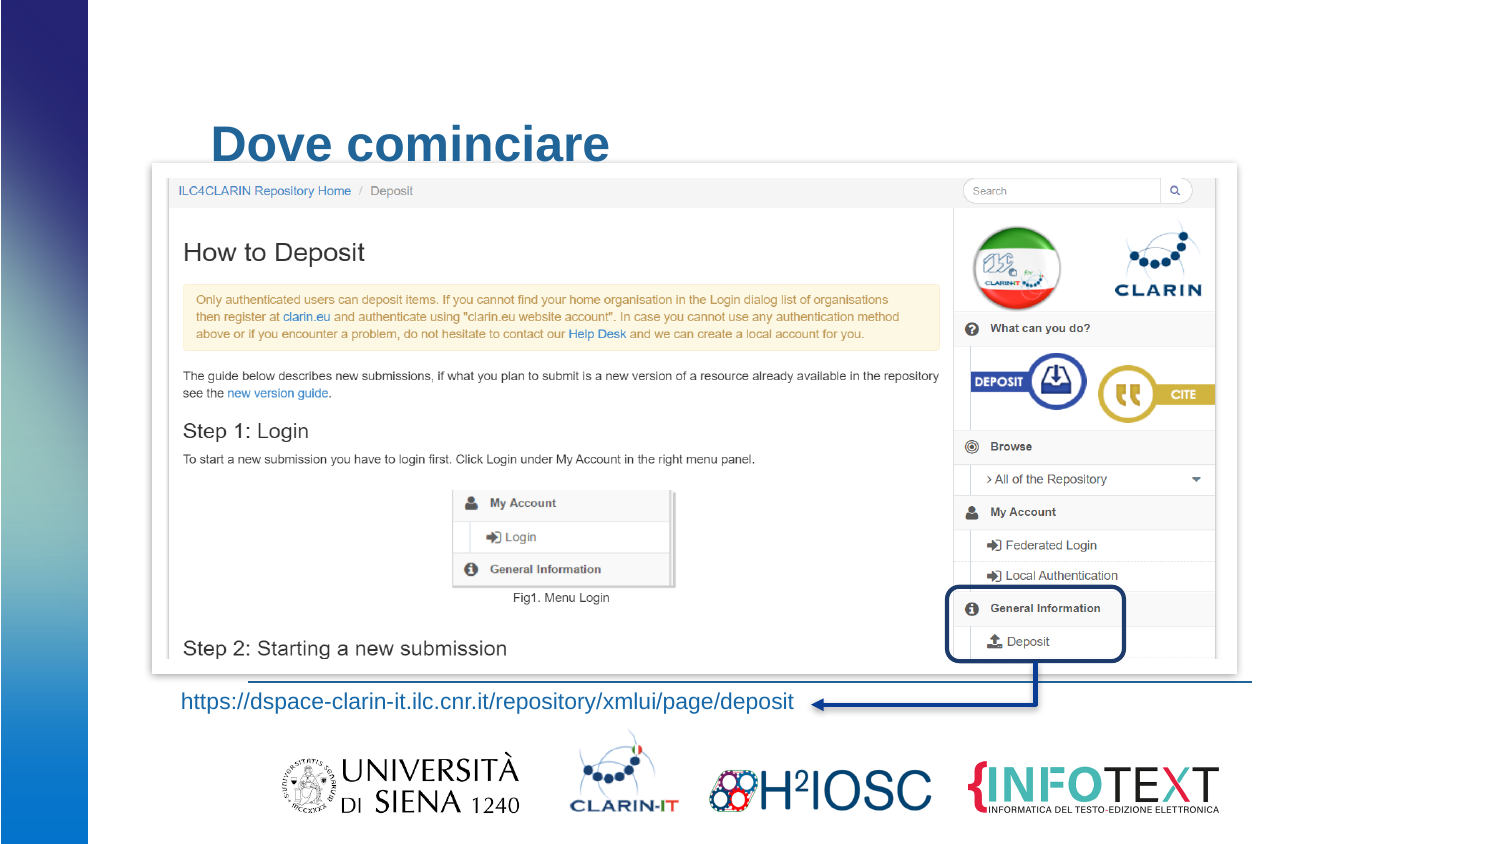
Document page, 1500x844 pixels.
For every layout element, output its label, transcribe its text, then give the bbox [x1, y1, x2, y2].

picture [165, 177, 1223, 660]
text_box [564, 704, 936, 826]
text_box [901, 570, 946, 796]
text_box Dove cominciare [195, 87, 795, 175]
picture [1, 0, 89, 844]
text_box https://dspace-clarin-it.ilc.cnr.it/repository/xmlui/page/deposit [950, 679, 1263, 722]
text_box https://dspace-clarin-it.ilc.cnr.it/repository/xmlui/page/deposit [166, 679, 896, 722]
picture [968, 761, 1219, 813]
picture [265, 743, 534, 828]
